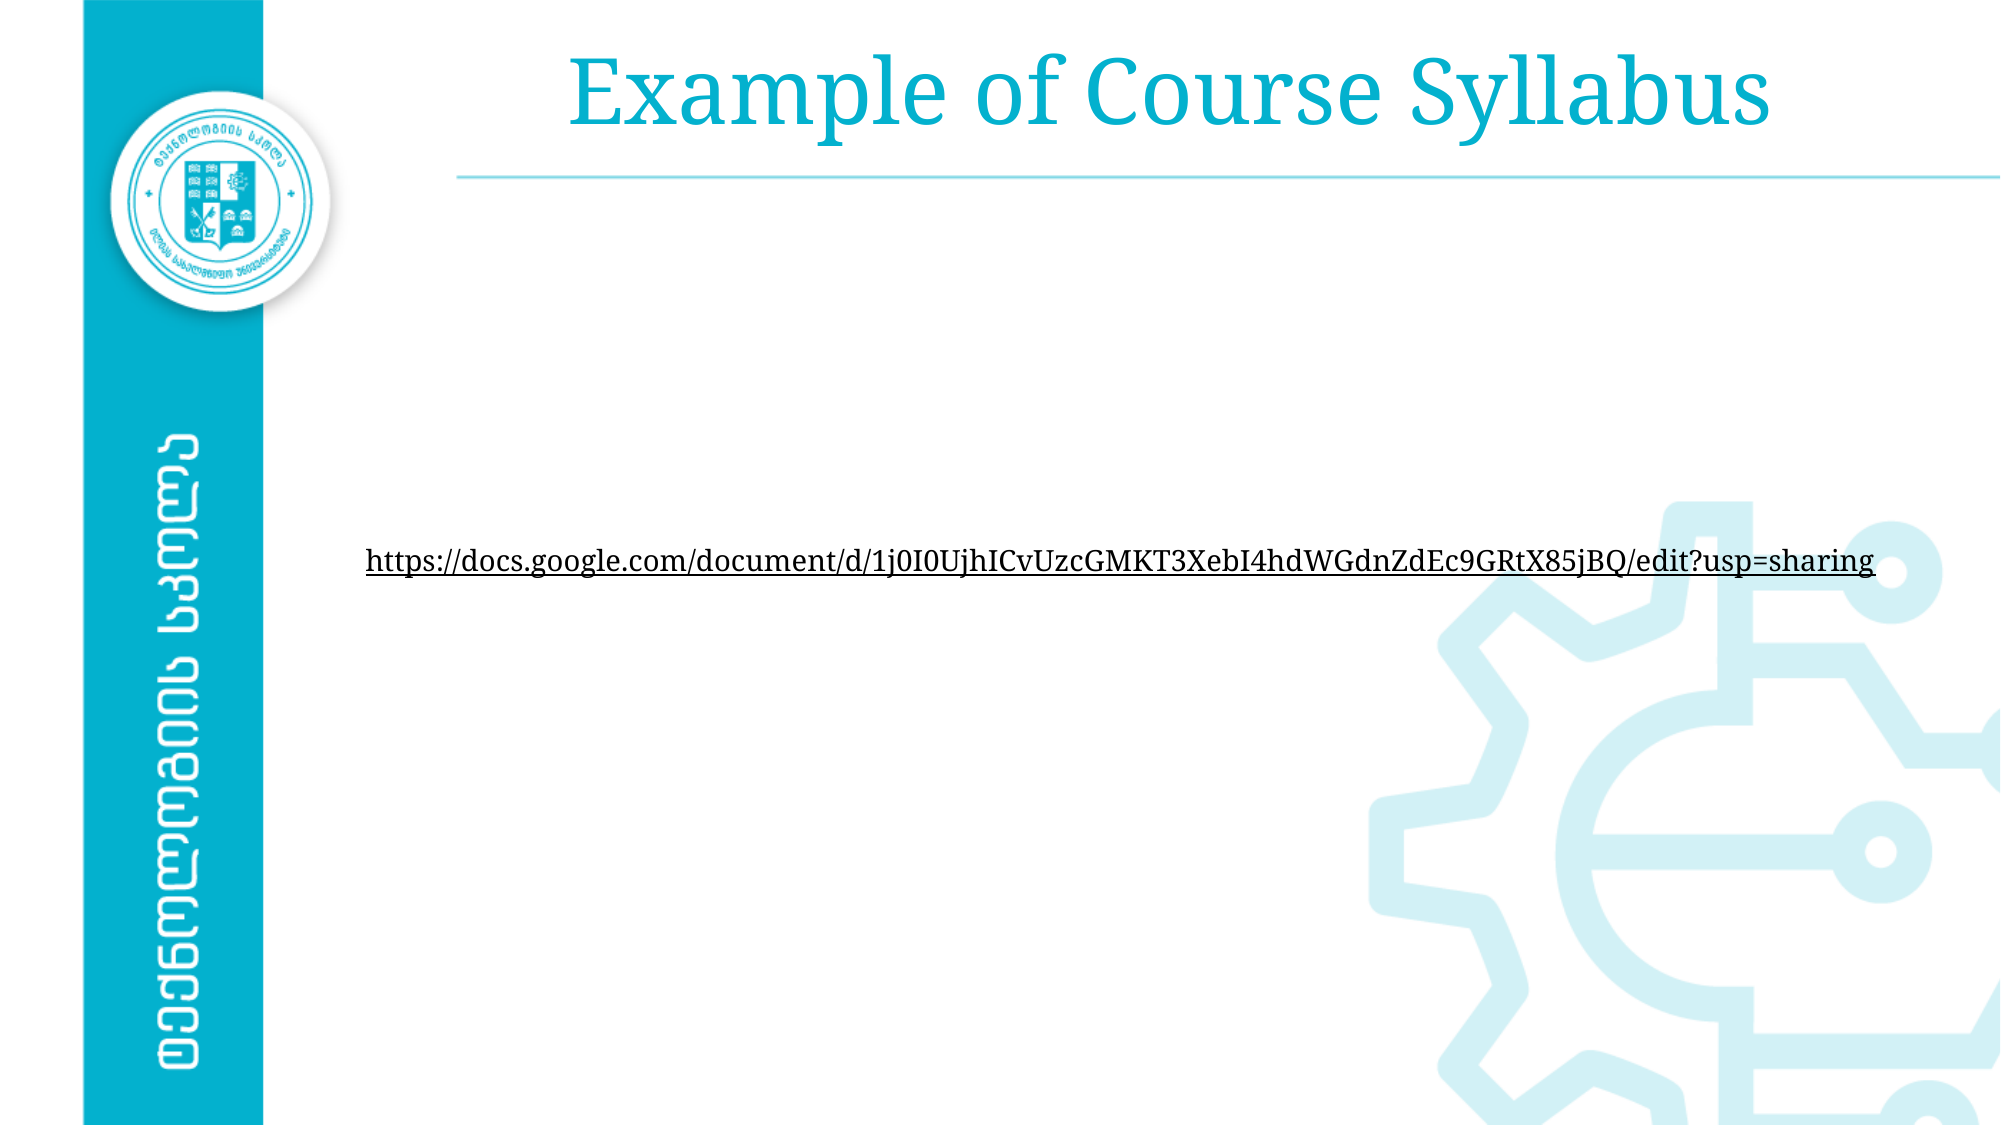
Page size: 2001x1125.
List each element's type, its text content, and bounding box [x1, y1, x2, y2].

picture [0, 0, 2001, 1125]
title Example of Course Syllabus [366, 0, 1975, 175]
text_box https://docs.google.com/document/d/1j0I0UjhICvUzcGMKT3XebI4hdWGdnZdEc9GRtX85jBQ/edit?usp=sharing [273, 400, 1975, 725]
